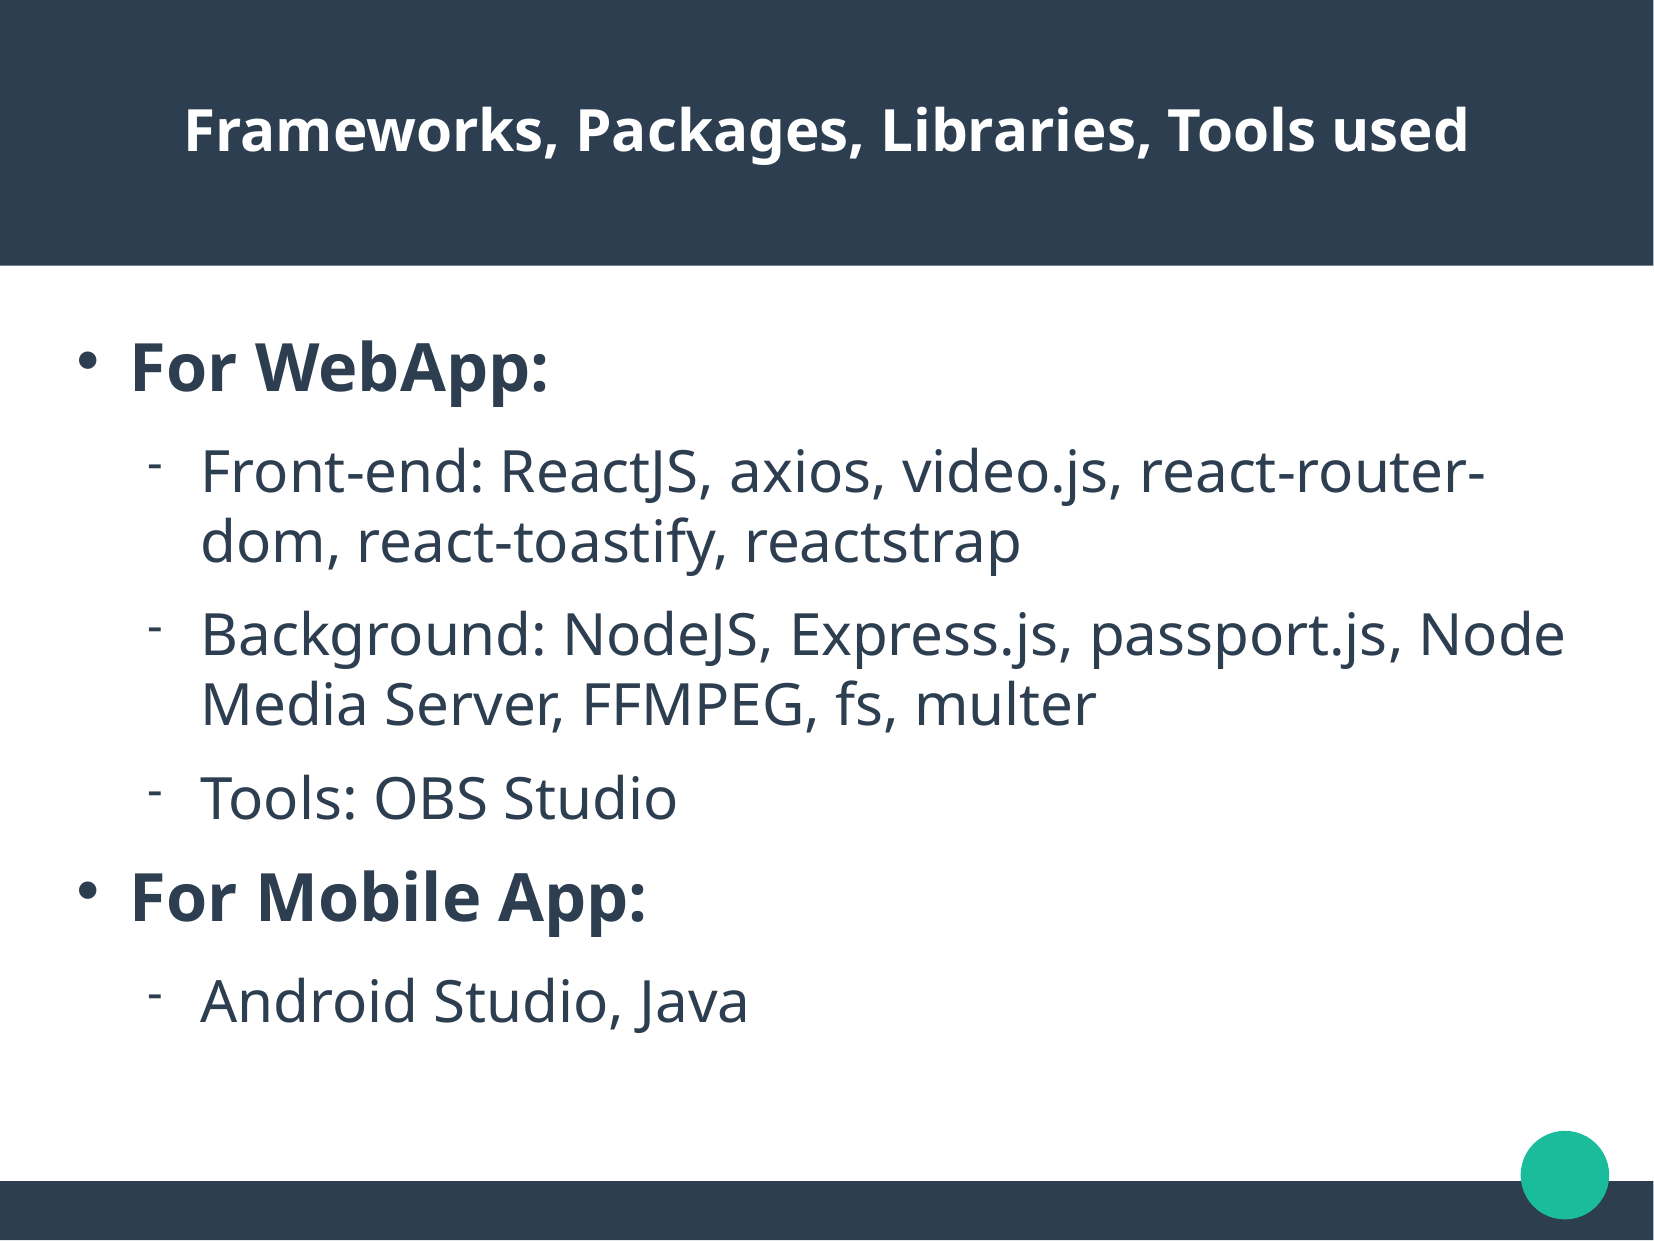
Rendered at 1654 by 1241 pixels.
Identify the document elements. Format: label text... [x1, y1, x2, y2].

text_box Frameworks, Packages, Libraries, Tools used [58, 49, 1595, 207]
text_box For WebApp: Front-end: ReactJS, axios, video.js, react-router-dom, react-toastify, reactstrap Background: NodeJS, Express.js, passport.js, Node Media Server, FFMPEG, fs, multer Tools: OBS Studio For Mobile App: Android Studio, Java [58, 324, 1595, 1152]
